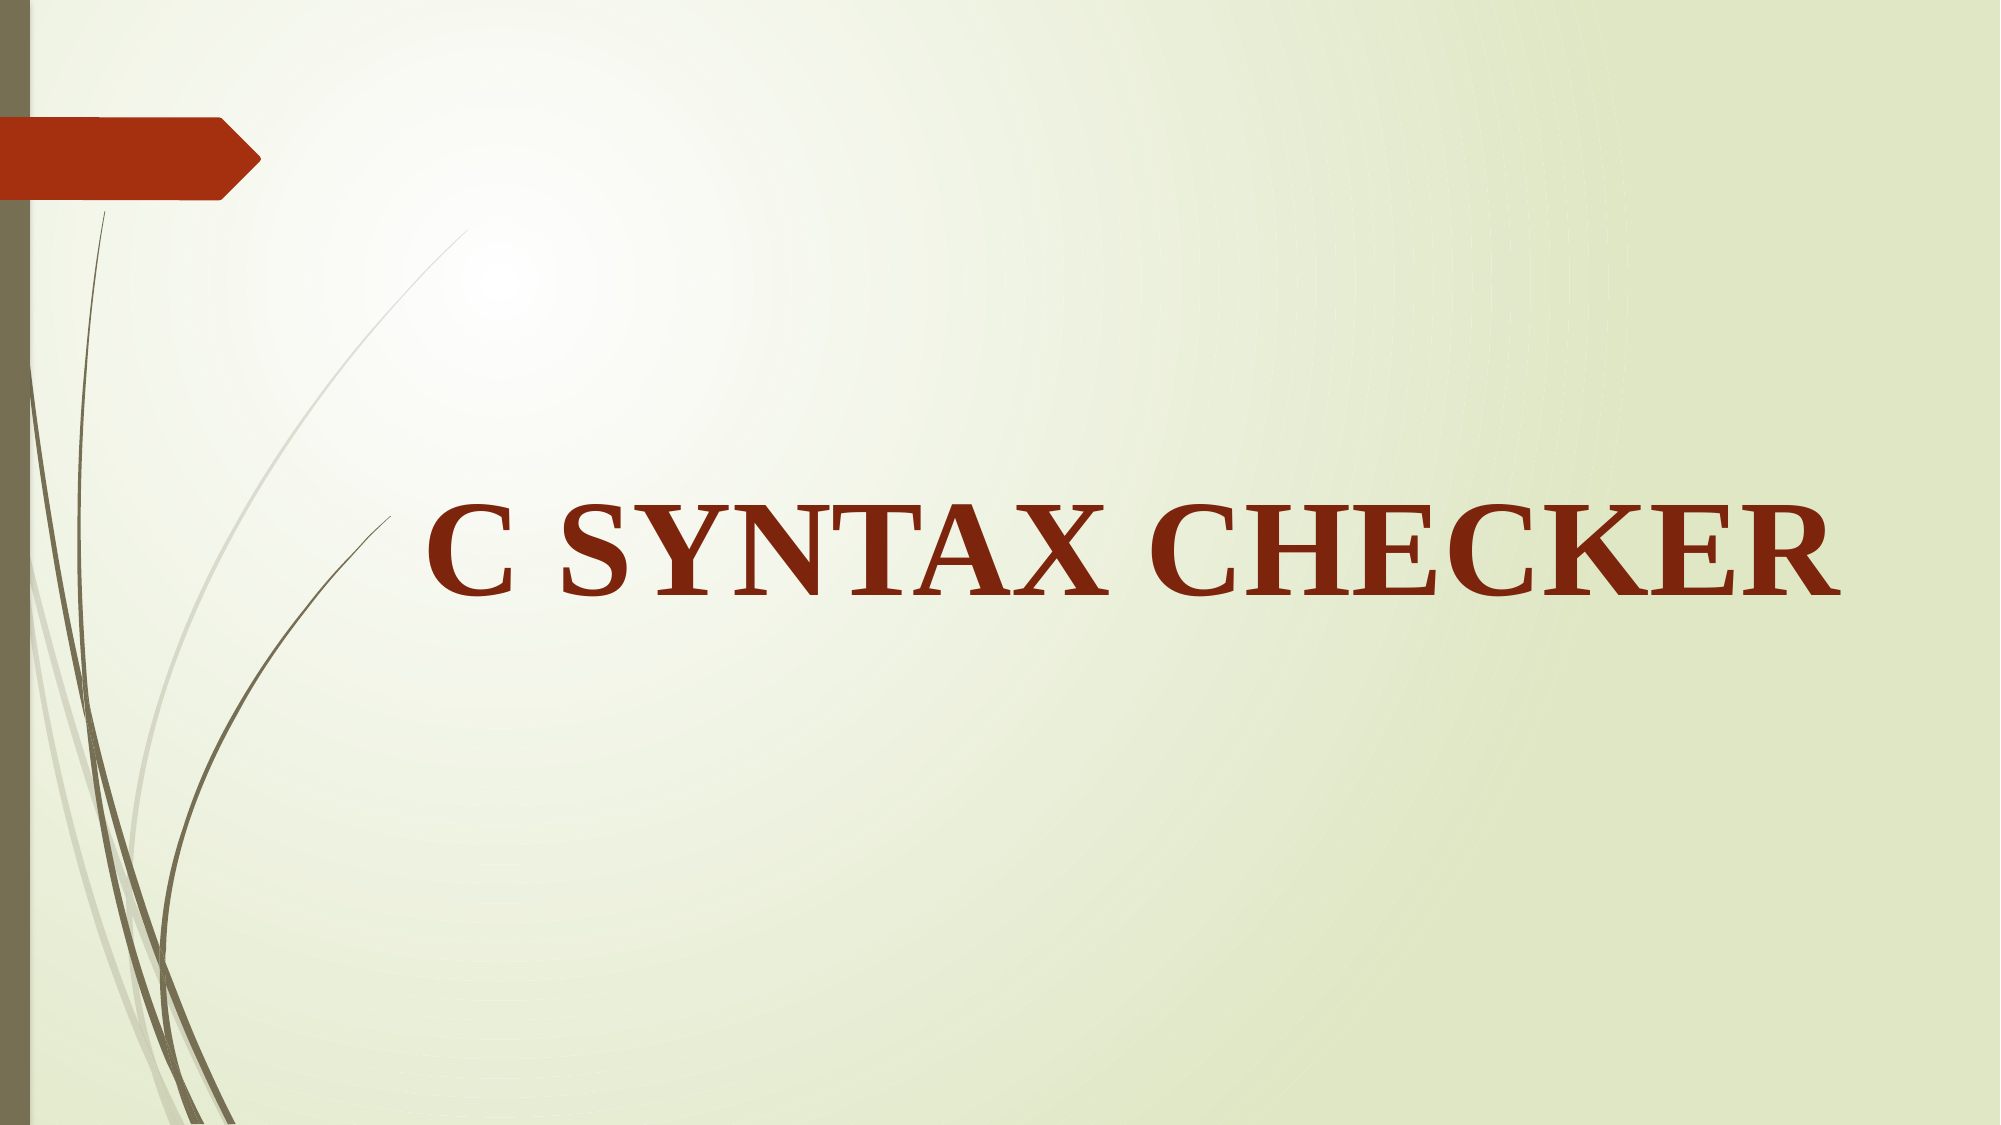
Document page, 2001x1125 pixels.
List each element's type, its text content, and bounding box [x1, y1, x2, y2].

title C SYNTAX CHECKER [407, 450, 1870, 775]
